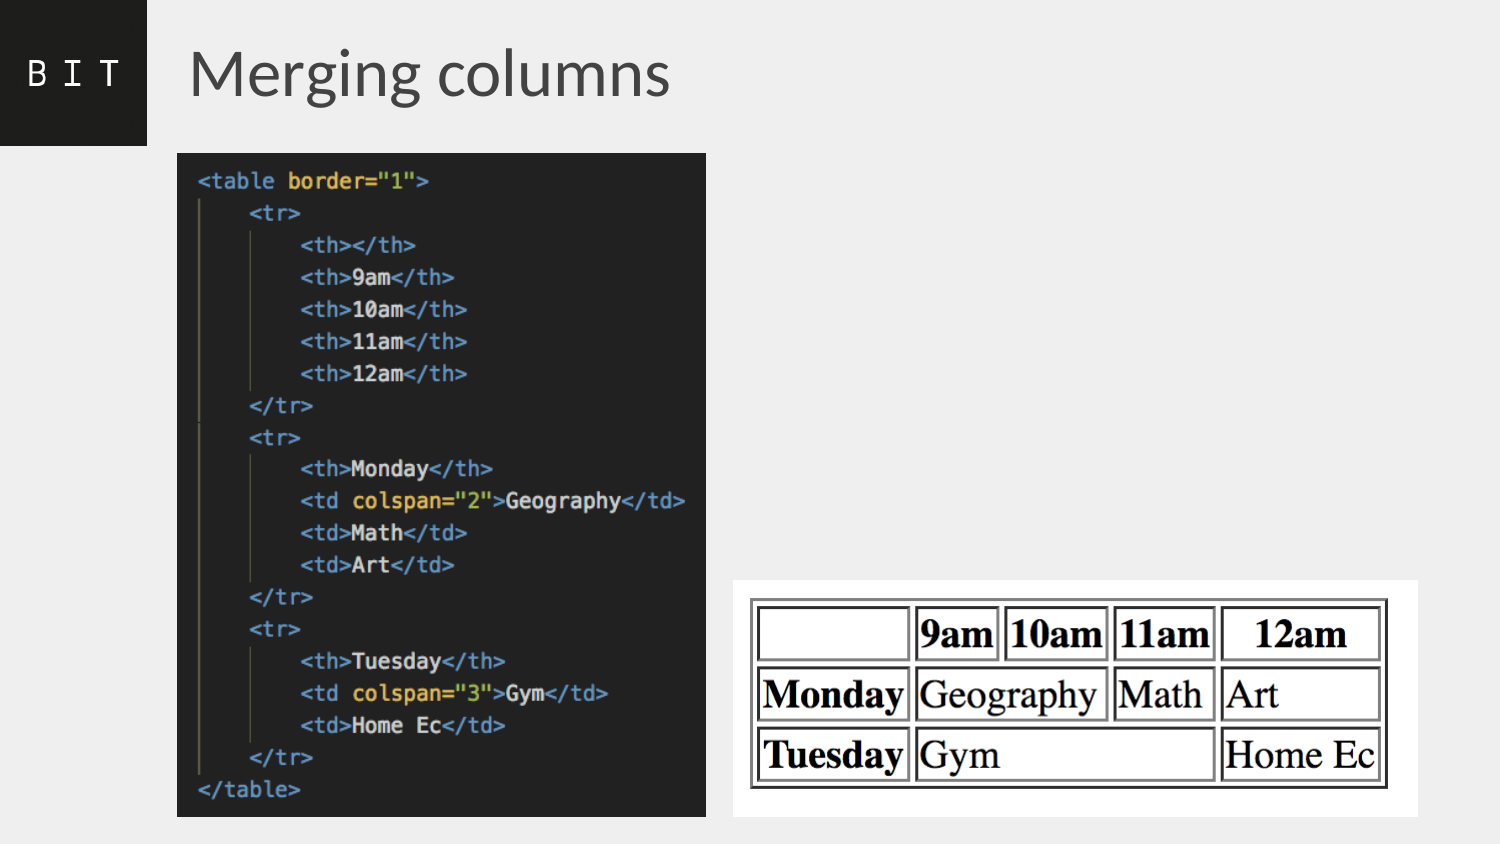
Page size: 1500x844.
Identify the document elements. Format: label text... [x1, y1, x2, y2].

picture [0, 0, 147, 146]
title Merging columns [177, 1, 1339, 147]
picture [733, 580, 1418, 817]
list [176, 153, 707, 817]
